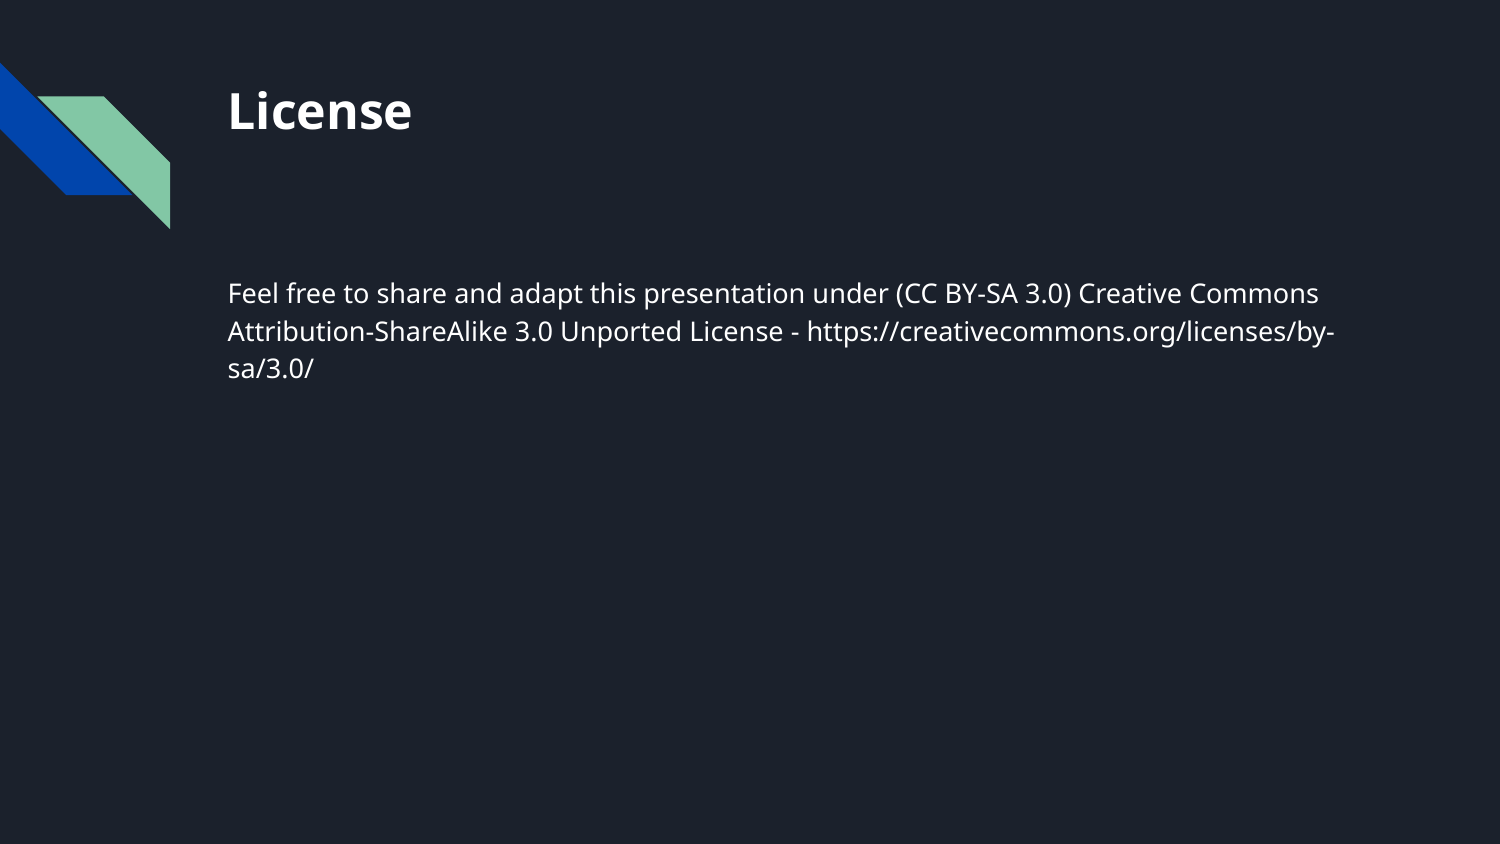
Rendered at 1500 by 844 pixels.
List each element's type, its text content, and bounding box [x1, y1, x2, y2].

text_box License [212, 64, 1368, 215]
text_box Feel free to share and adapt this presentation under (CC BY-SA 3.0) Creative Commons Attribution-ShareAlike 3.0 Unported License - https://creativecommons.org/licenses/by-sa/3.0/ [212, 257, 1368, 735]
